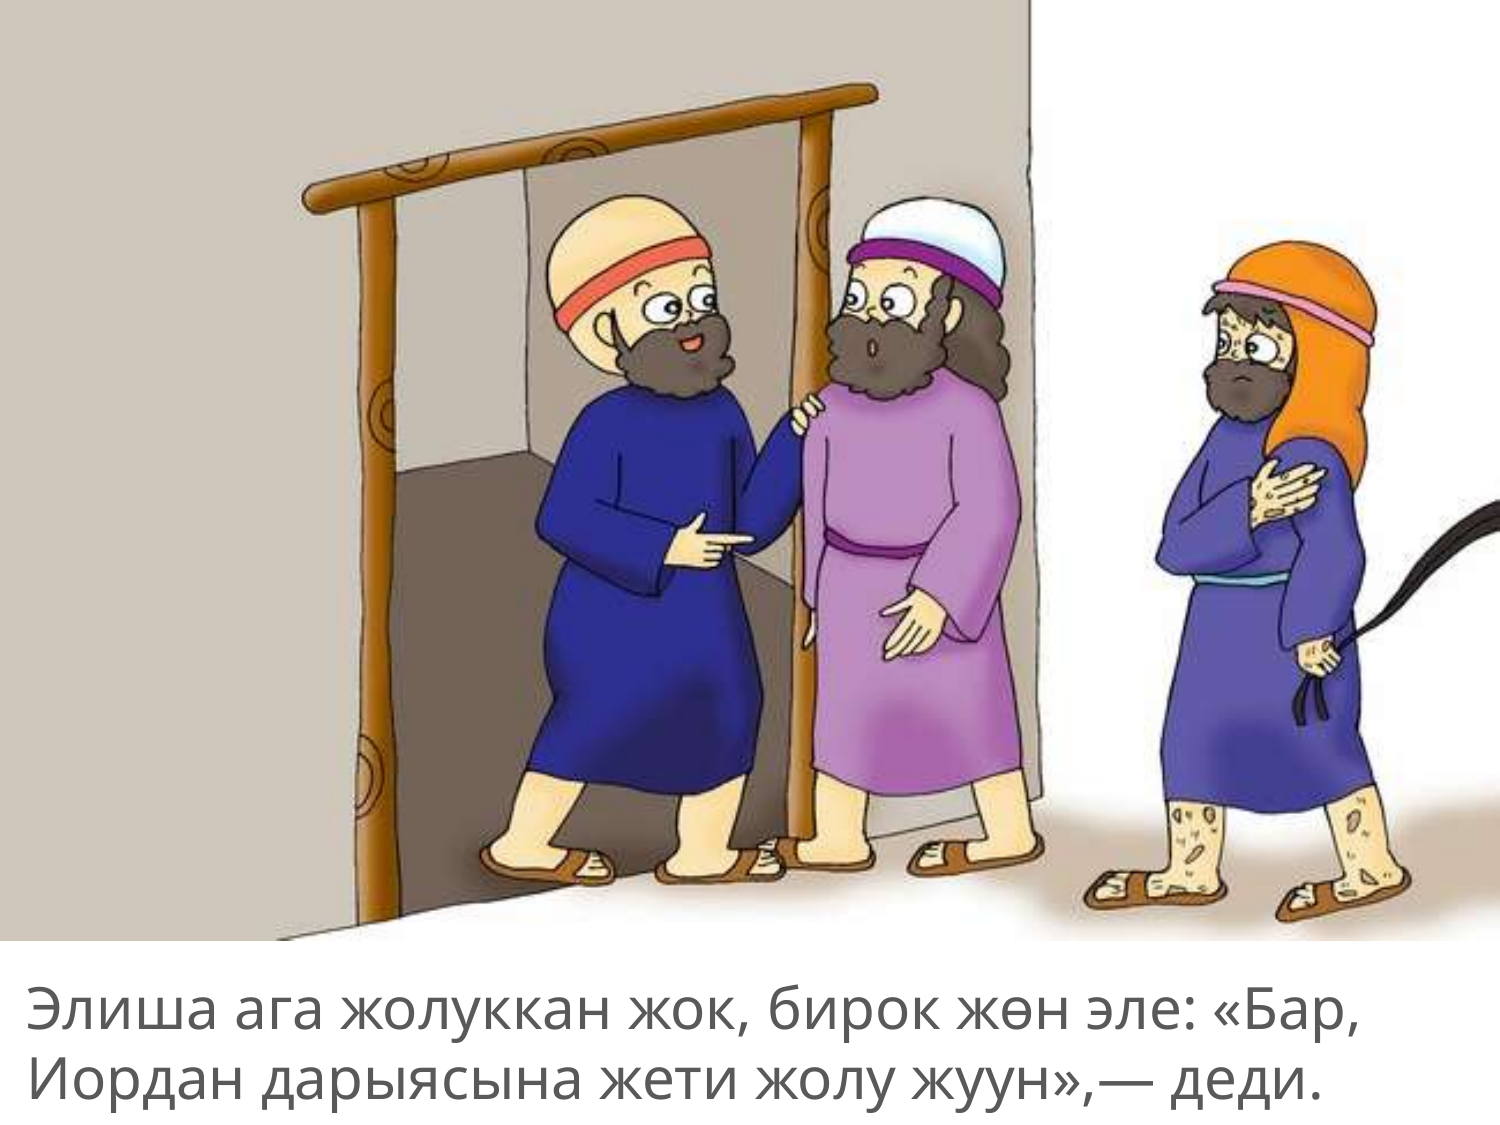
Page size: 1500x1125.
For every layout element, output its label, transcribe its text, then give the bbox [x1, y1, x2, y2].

picture [0, 0, 1500, 941]
text_box Элиша ага жолуккан жок, бирок жөн эле: «Бар, Иордан дарыясына жети жолу жуун»,— деди. [11, 964, 1483, 1119]
